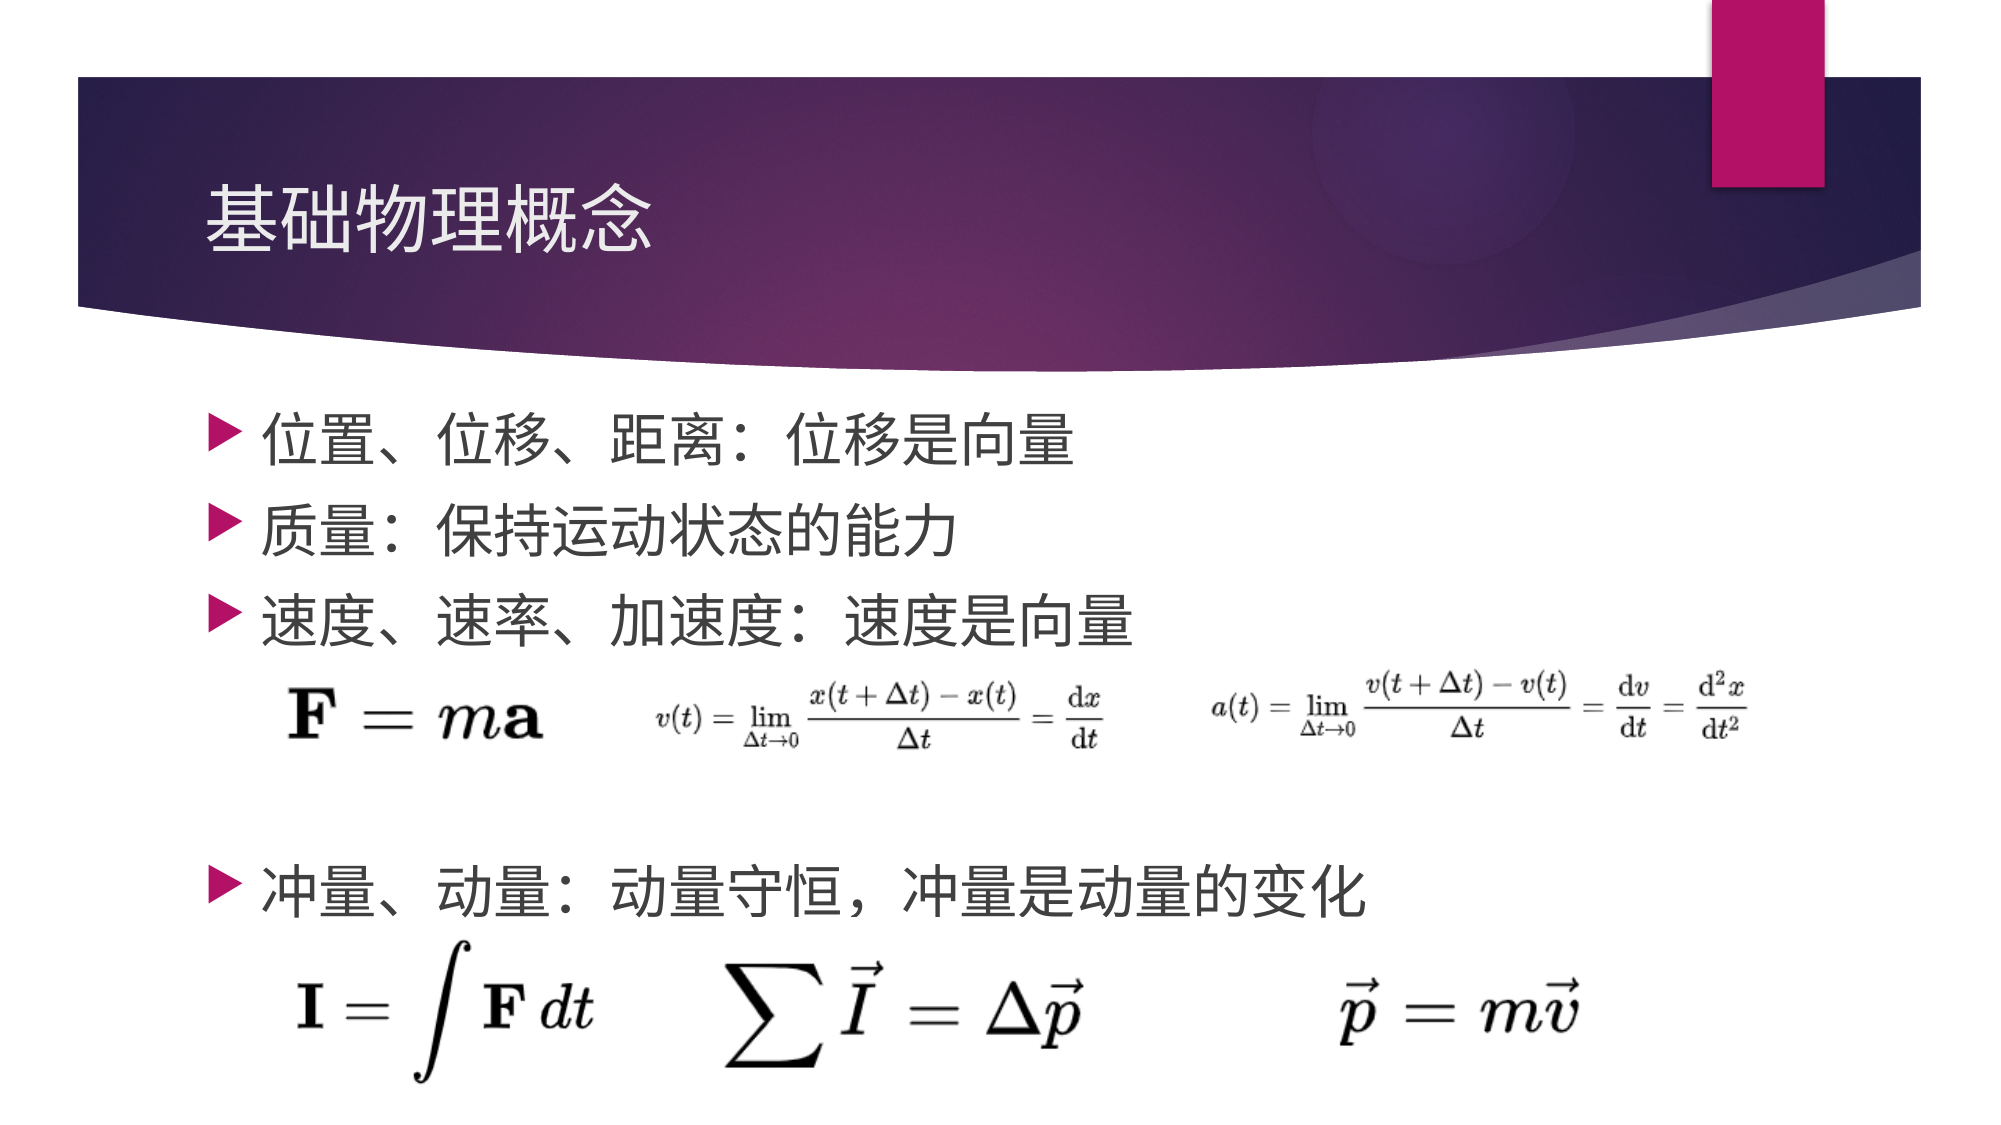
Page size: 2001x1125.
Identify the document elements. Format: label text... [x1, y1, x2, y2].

picture [645, 667, 1107, 758]
picture [277, 675, 545, 750]
picture [1206, 663, 1752, 750]
title 基础物理概念 [189, 159, 1627, 276]
picture [708, 917, 1119, 1093]
picture [277, 922, 606, 1093]
list 位置、位移、距离：位移是向量 质量：保持运动状态的能力 速度、速率、加速度：速度是向量 冲量、动量：动量守恒，冲量是动量的变化 [189, 395, 1638, 957]
picture [1309, 952, 1598, 1060]
